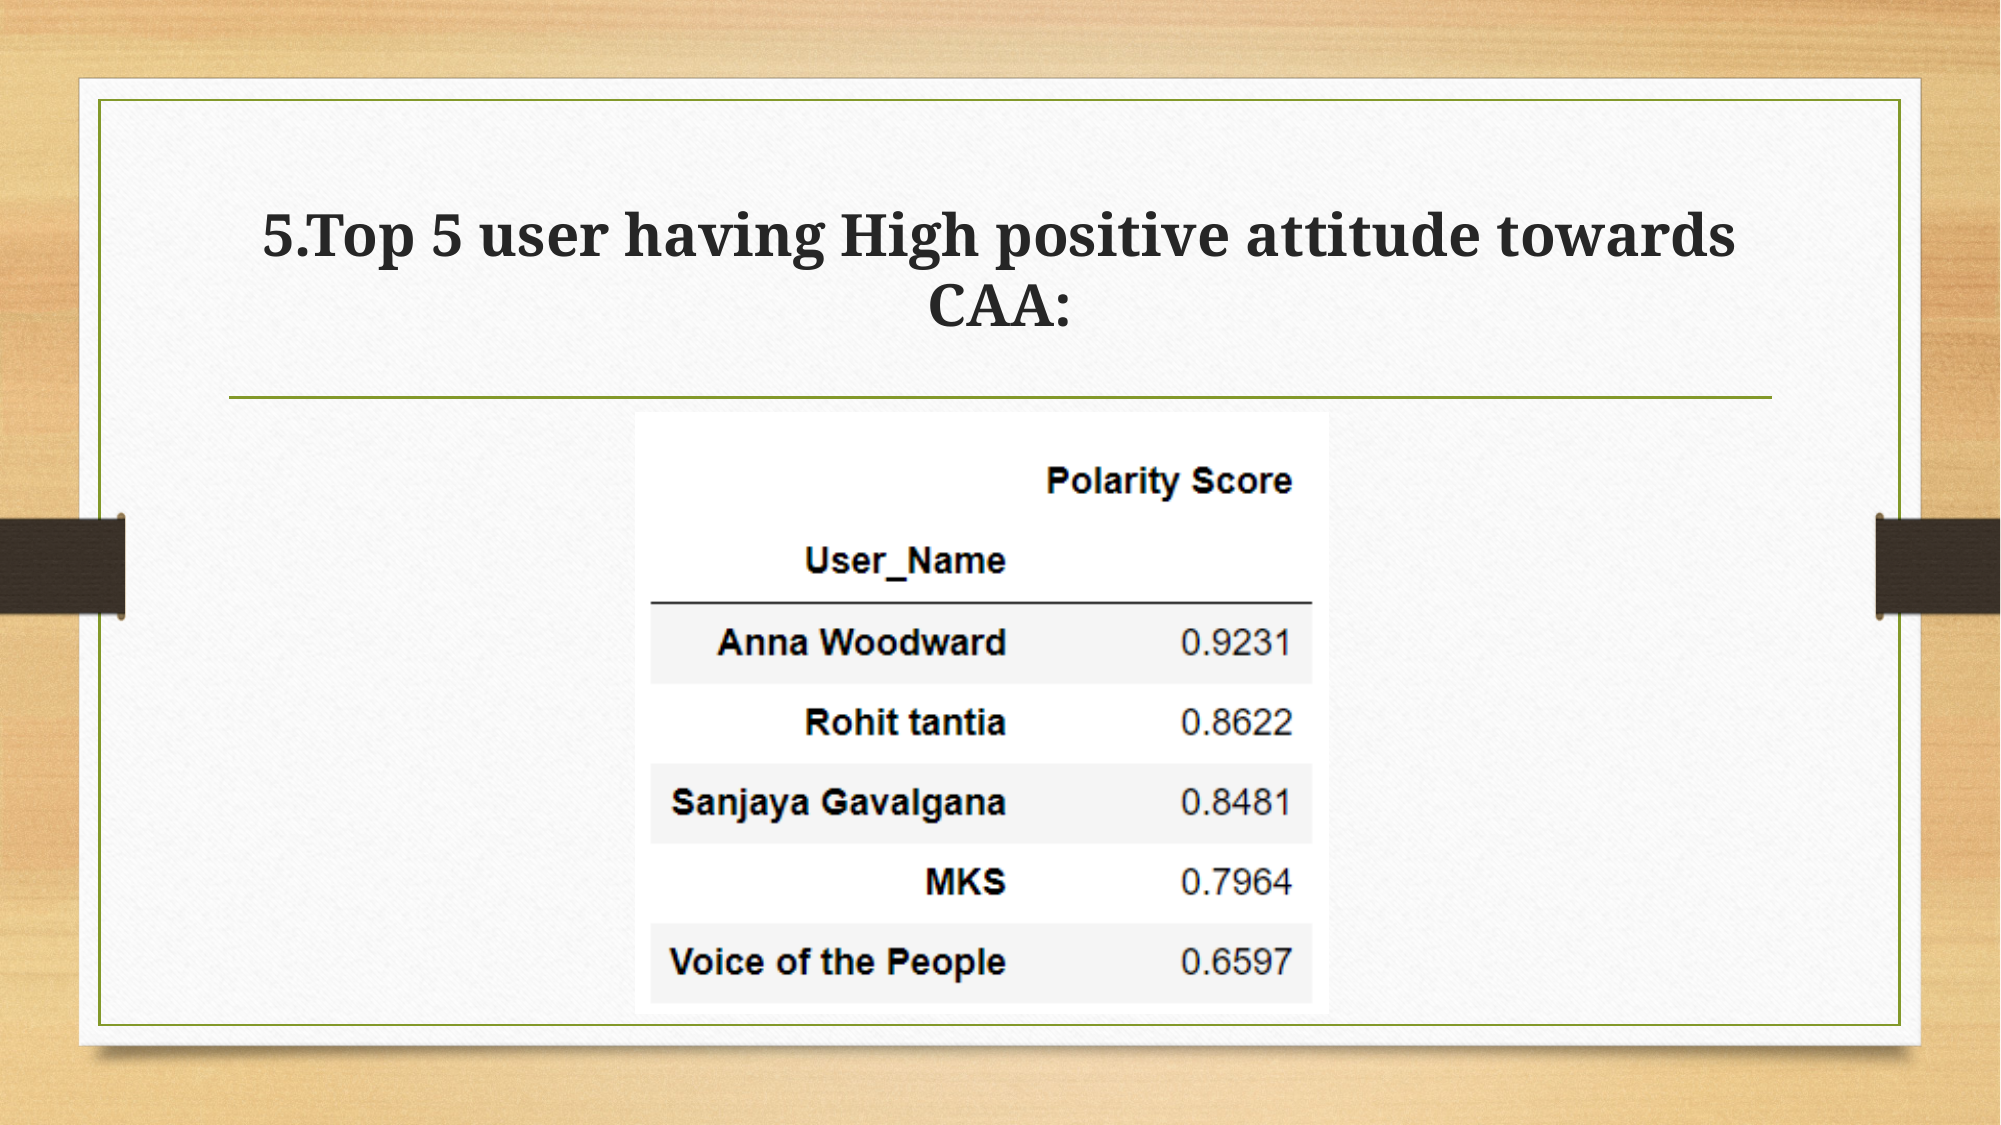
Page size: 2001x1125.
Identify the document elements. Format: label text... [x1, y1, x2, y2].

title 5.Top 5 user having High positive attitude towards CAA: [212, 161, 1788, 375]
picture [0, 0, 2001, 1125]
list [635, 412, 1330, 1015]
